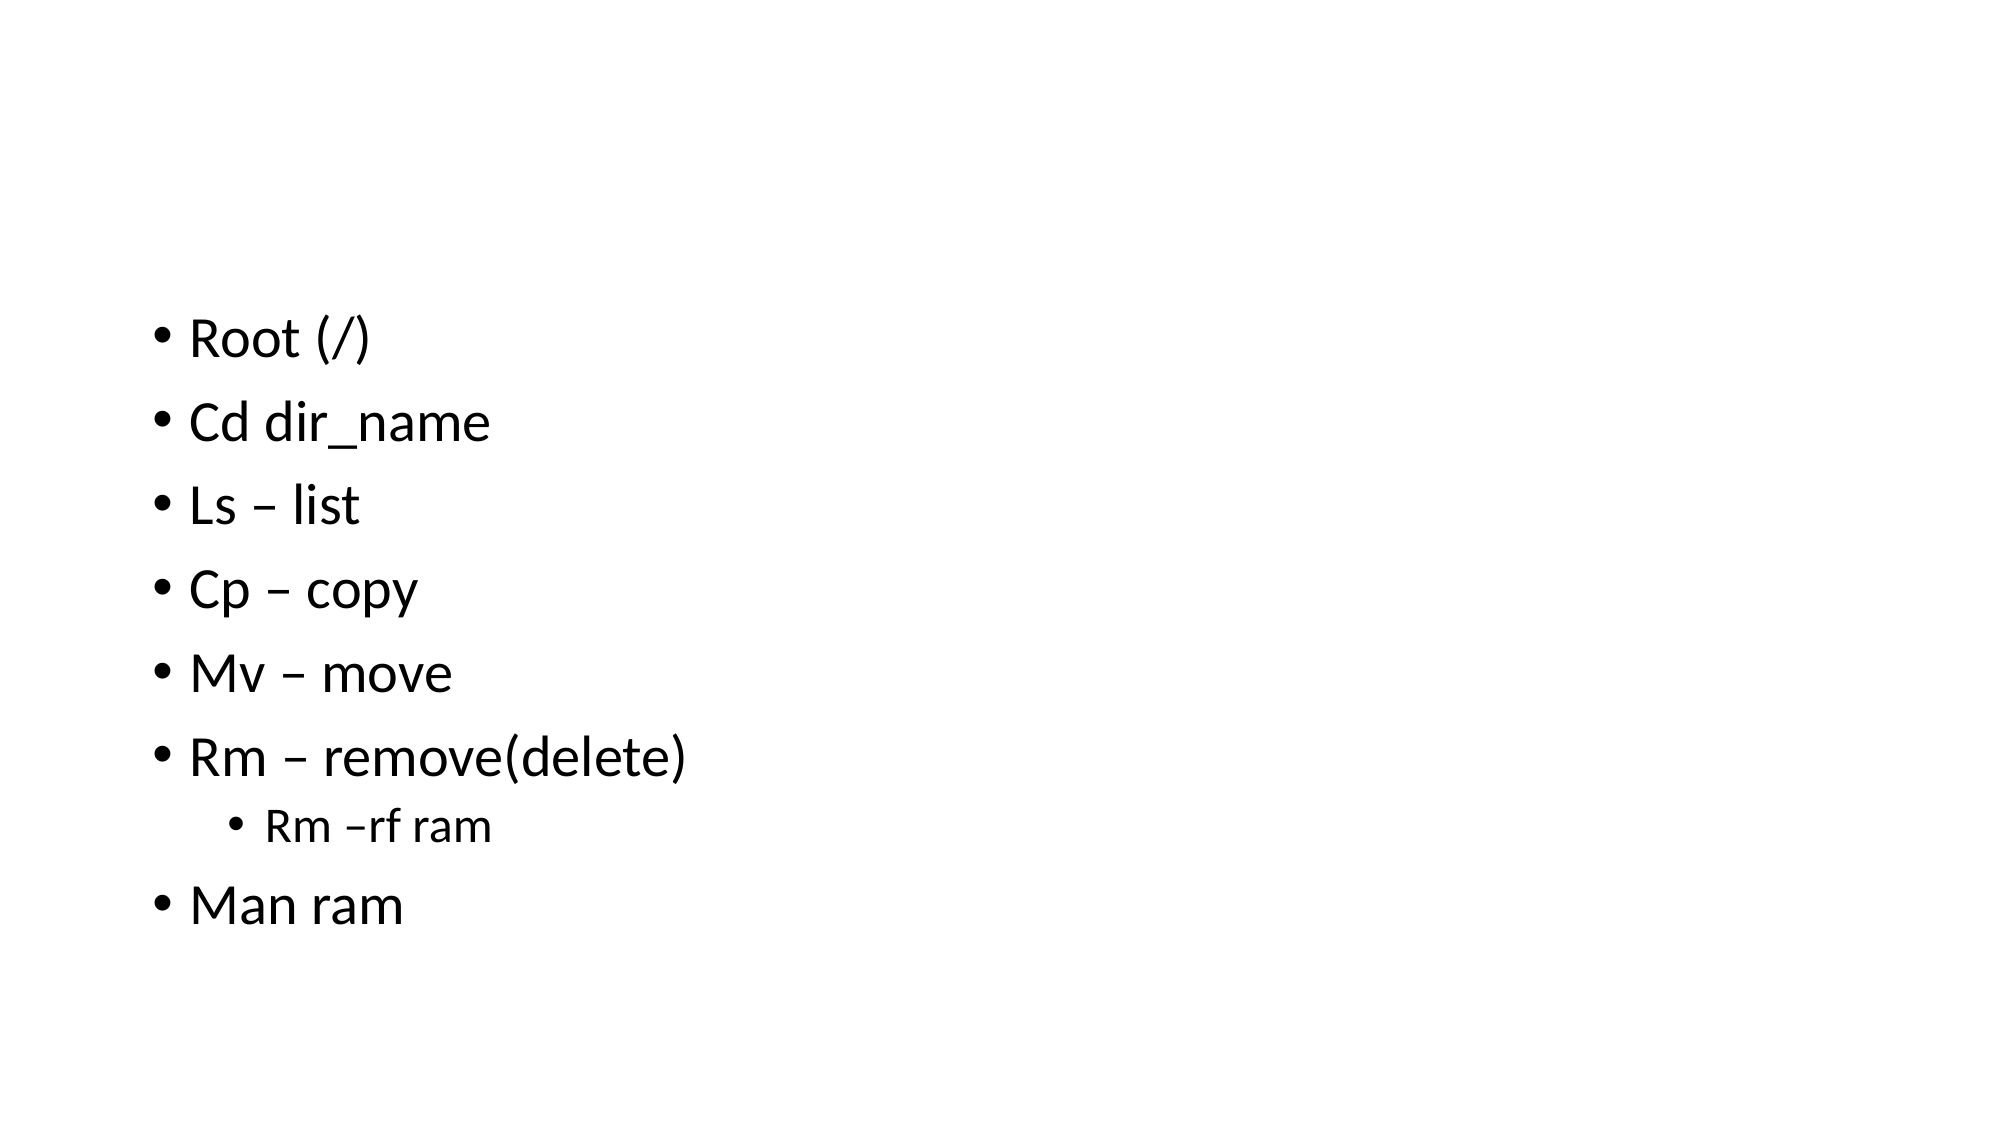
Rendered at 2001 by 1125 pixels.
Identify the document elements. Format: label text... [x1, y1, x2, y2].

list Root (/) Cd dir_name Ls – list Cp – copy Mv – move Rm – remove(delete) Rm –rf ram Man ram [137, 299, 1863, 1014]
